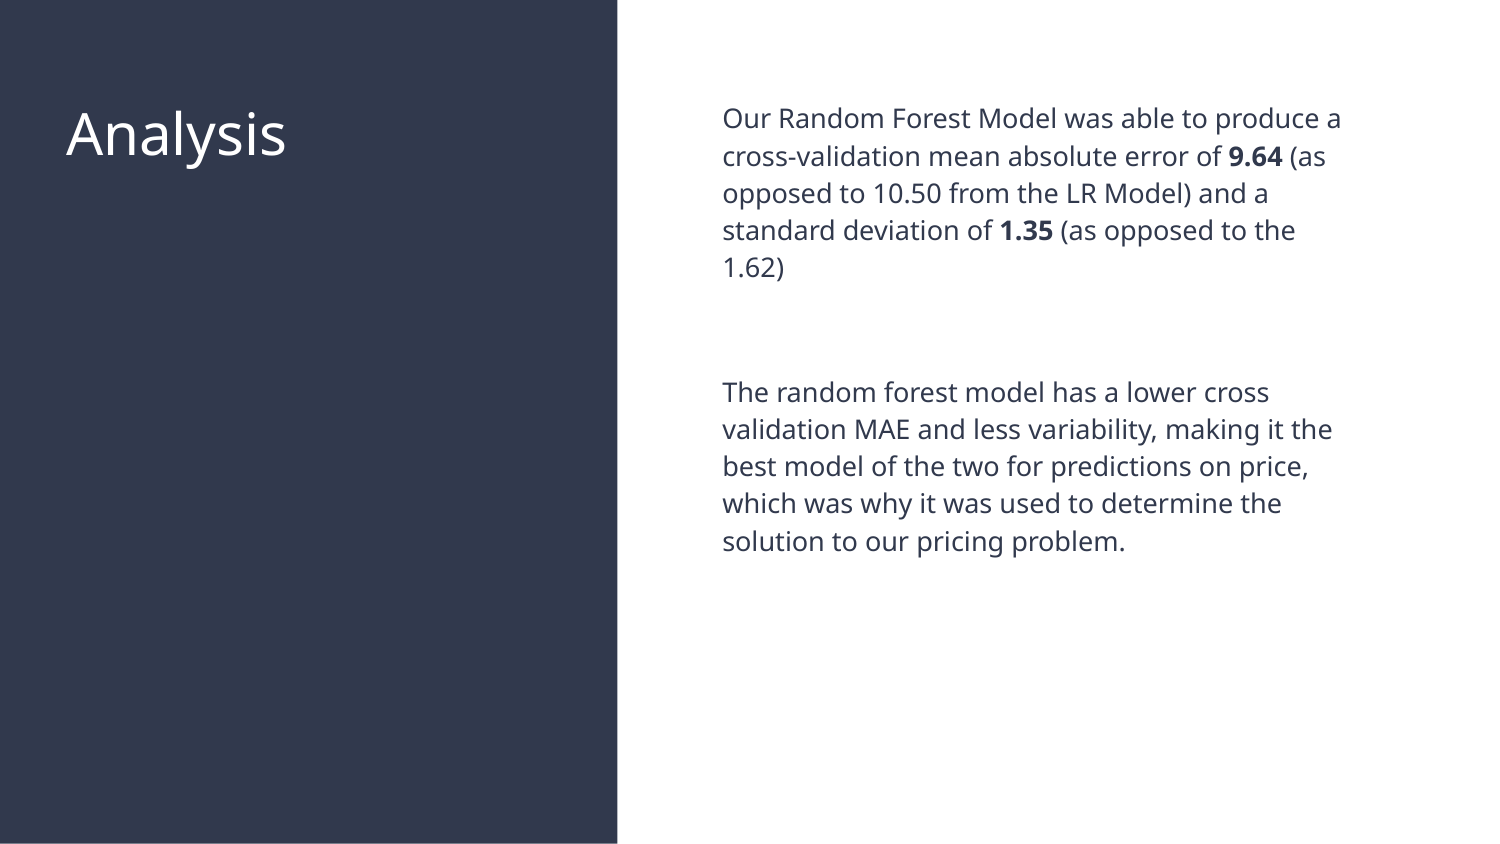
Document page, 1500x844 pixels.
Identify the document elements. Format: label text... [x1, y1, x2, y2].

title Analysis [51, 82, 565, 383]
list Our Random Forest Model was able to produce a cross-validation mean absolute error of 9.64 (as opposed to 10.50 from the LR Model) and a standard deviation of 1.35 (as opposed to the 1.62) The random forest model has a lower cross validation MAE and less variability, making it the best model of the two for predictions on price, which was why it was used to determine the solution to our pricing problem. [707, 82, 1365, 679]
